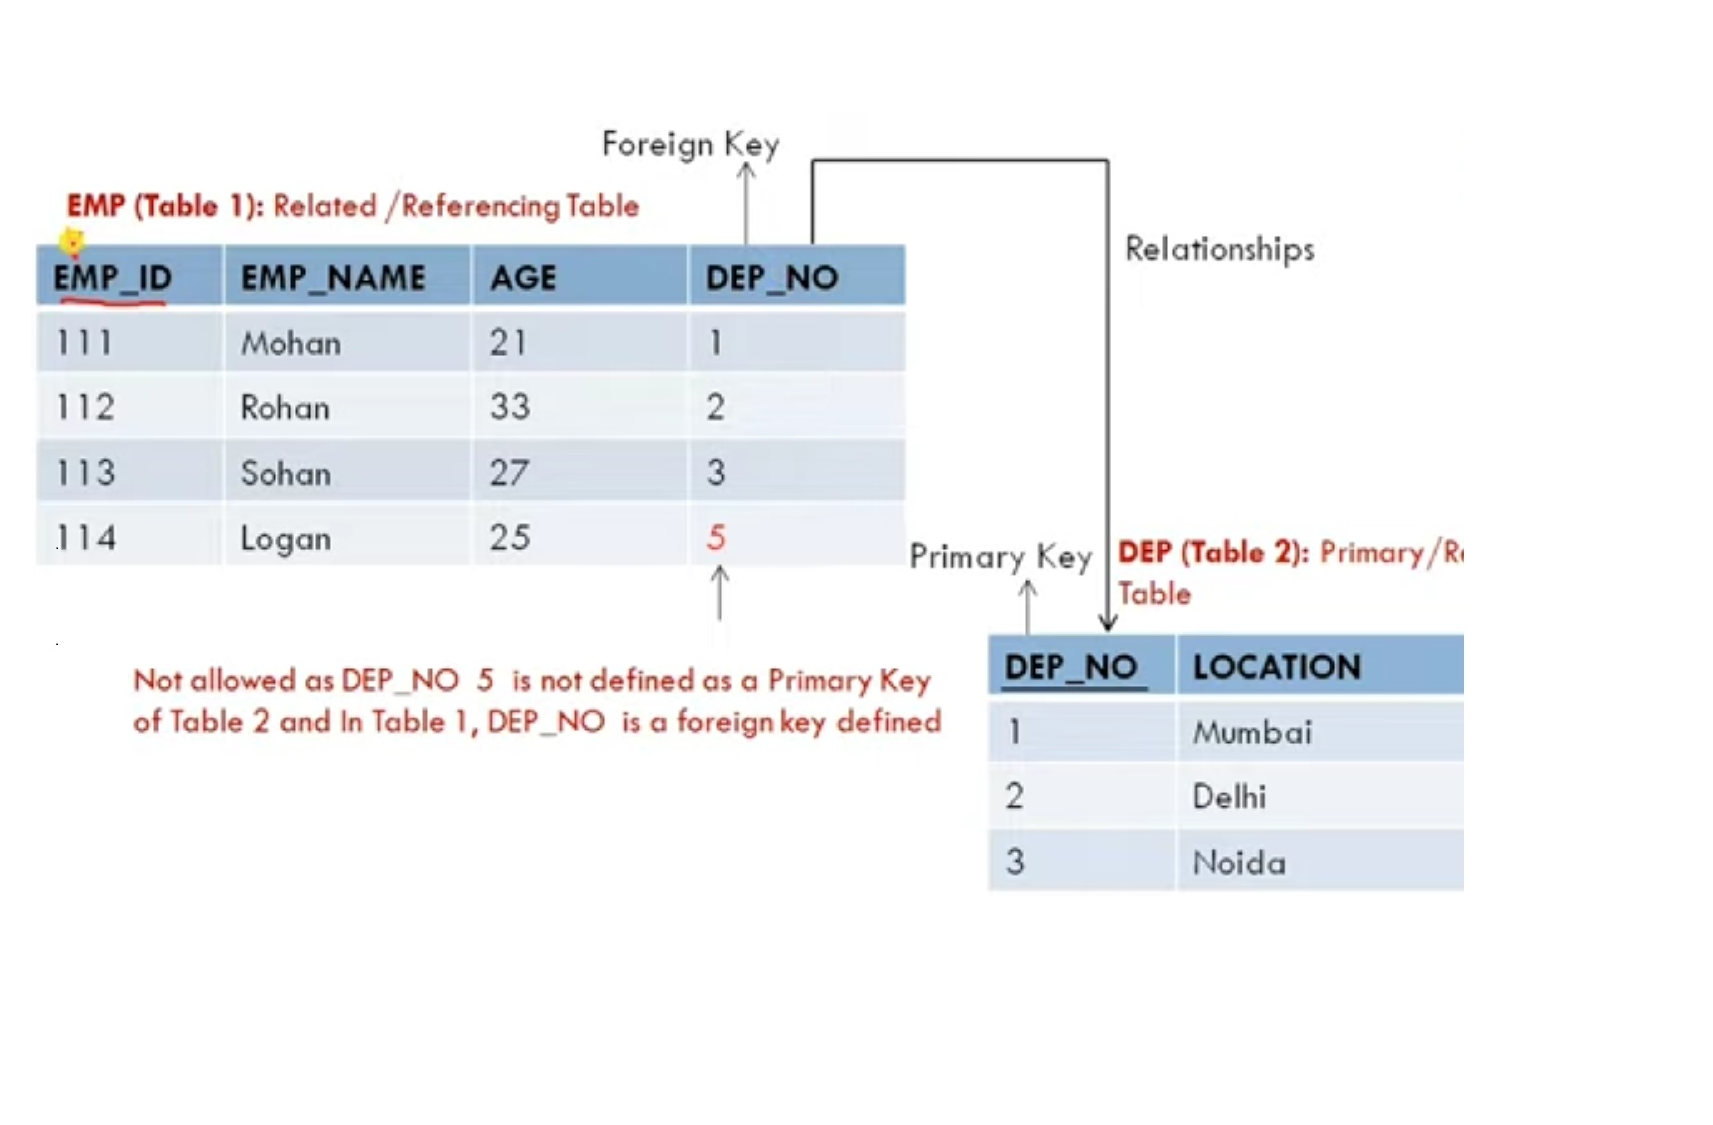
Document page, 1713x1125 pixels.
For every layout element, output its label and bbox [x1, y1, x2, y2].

picture [30, 112, 1682, 1044]
